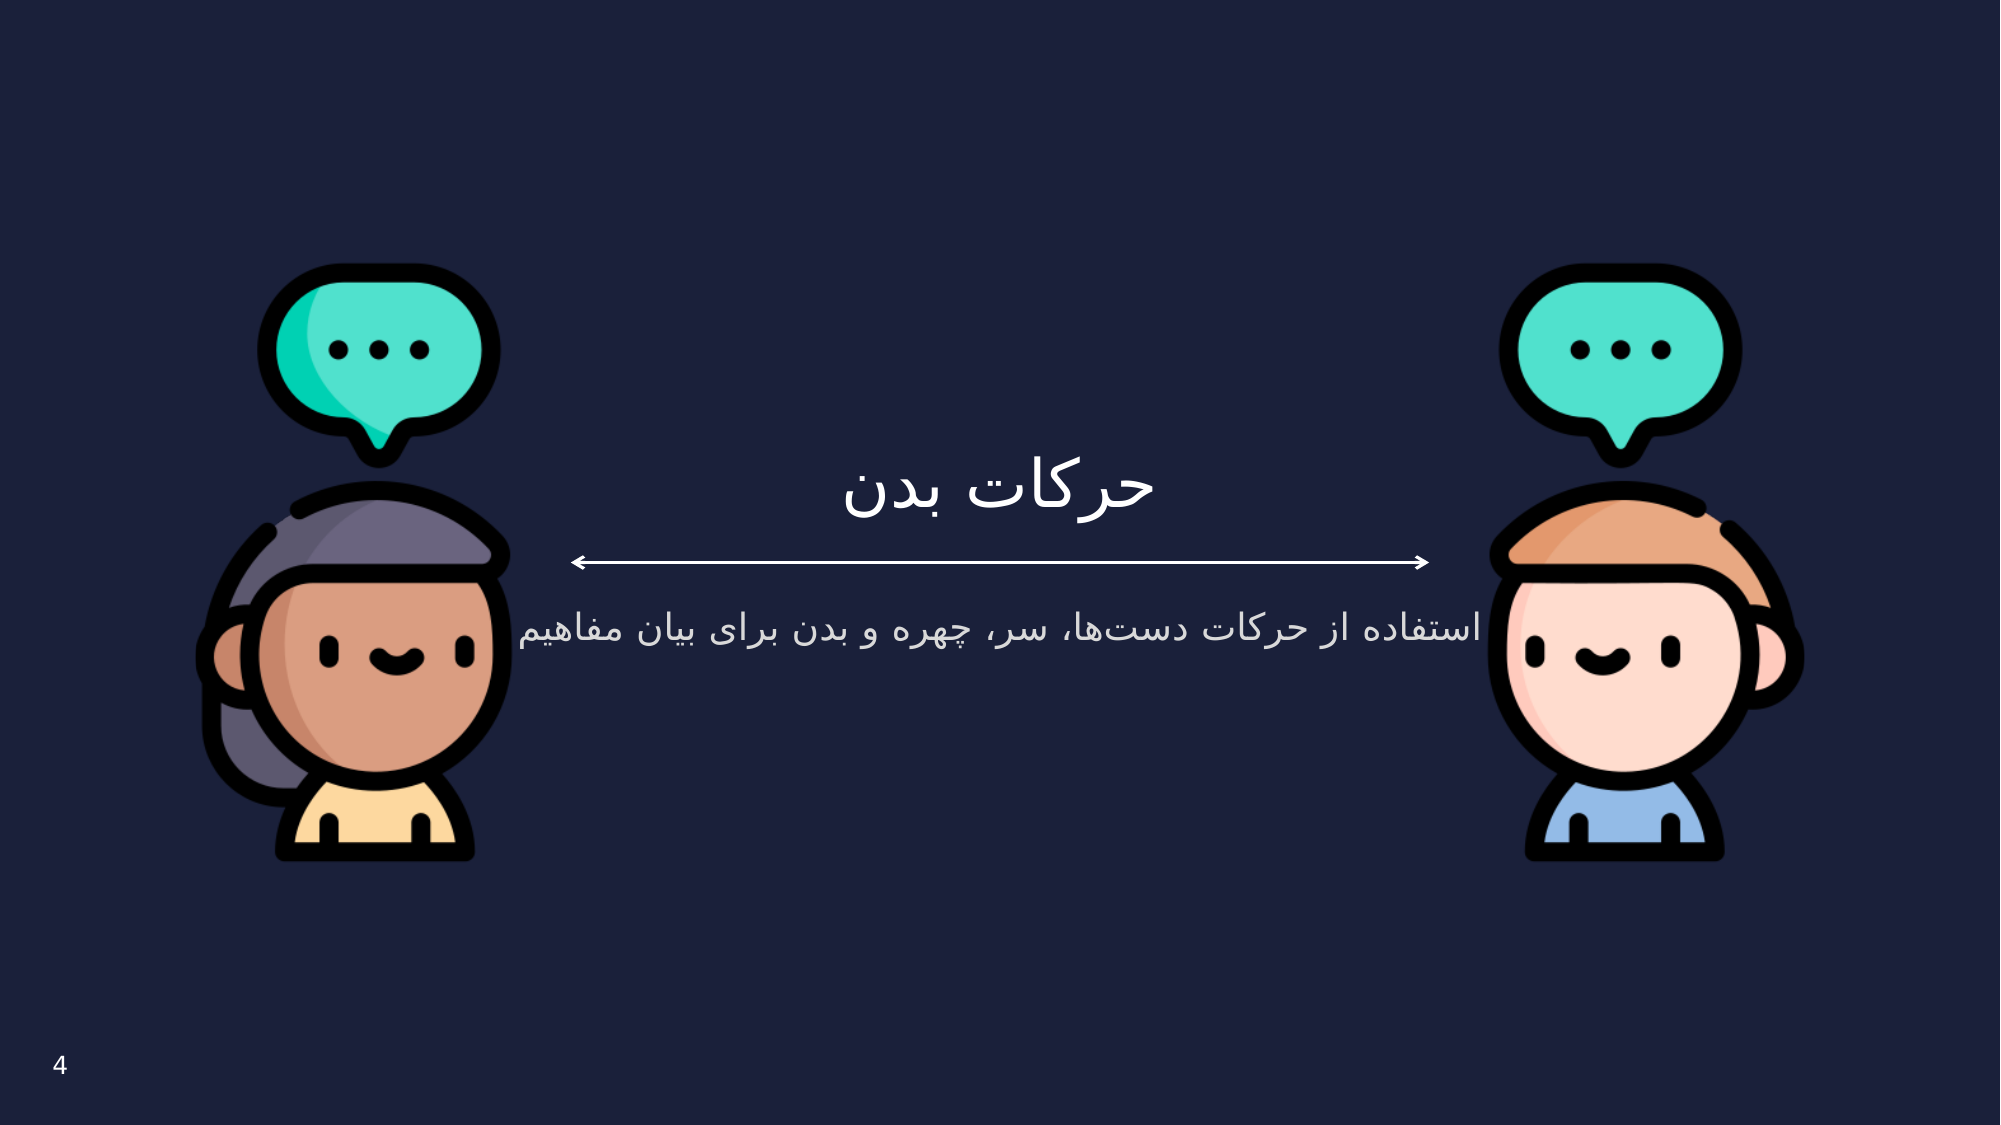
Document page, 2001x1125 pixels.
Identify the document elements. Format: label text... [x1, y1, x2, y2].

picture [195, 237, 522, 888]
slide_number 4 [24, 1029, 96, 1100]
picture [1478, 237, 1805, 888]
text_box استفاده از حرکات دست‌ها، سر، چهره و بدن برای بیان مفاهیم [522, 595, 1478, 656]
text_box حرکات بدن [827, 433, 1173, 528]
